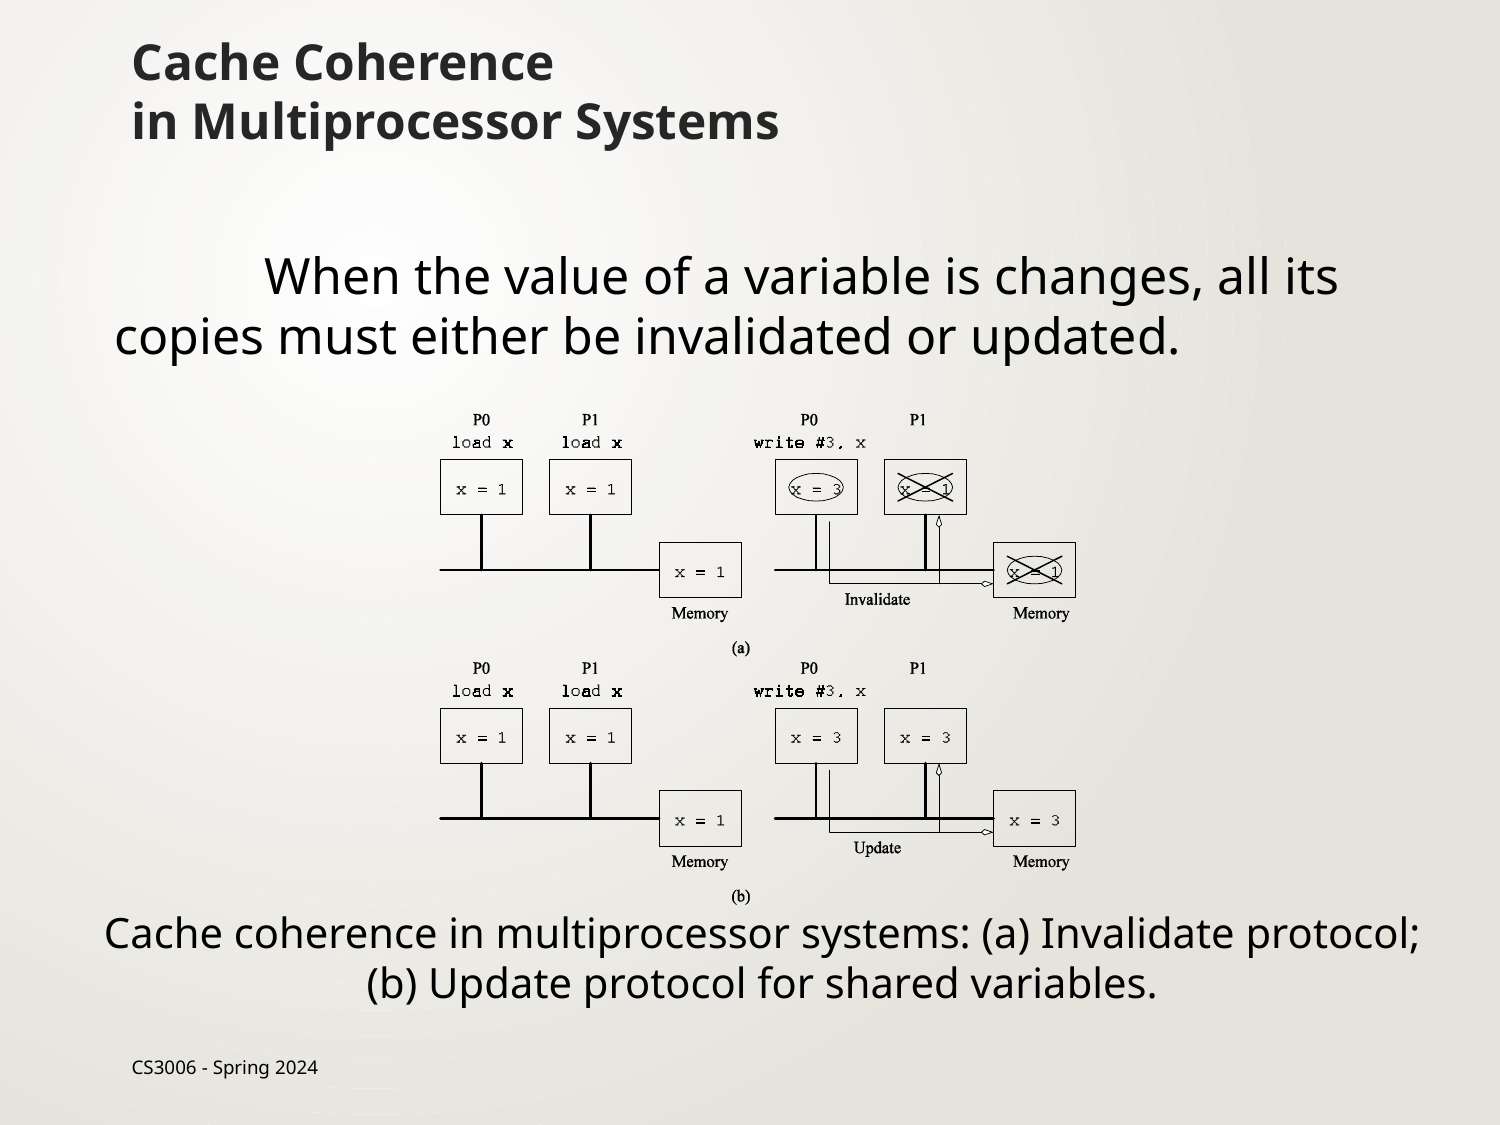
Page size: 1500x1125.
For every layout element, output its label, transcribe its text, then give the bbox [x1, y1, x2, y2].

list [437, 412, 1079, 907]
title Cache Coherence in Multiprocessor Systems [116, 23, 1483, 158]
footer CS3006 - Spring 2024 [116, 1037, 1139, 1098]
text_box Cache coherence in multiprocessor systems: (a) Invalidate protocol; (b) Update protocol for shared variables. [87, 899, 1438, 1015]
text_box When the value of a variable is changes, all its copies must either be invalidated or updated. [99, 237, 1363, 373]
